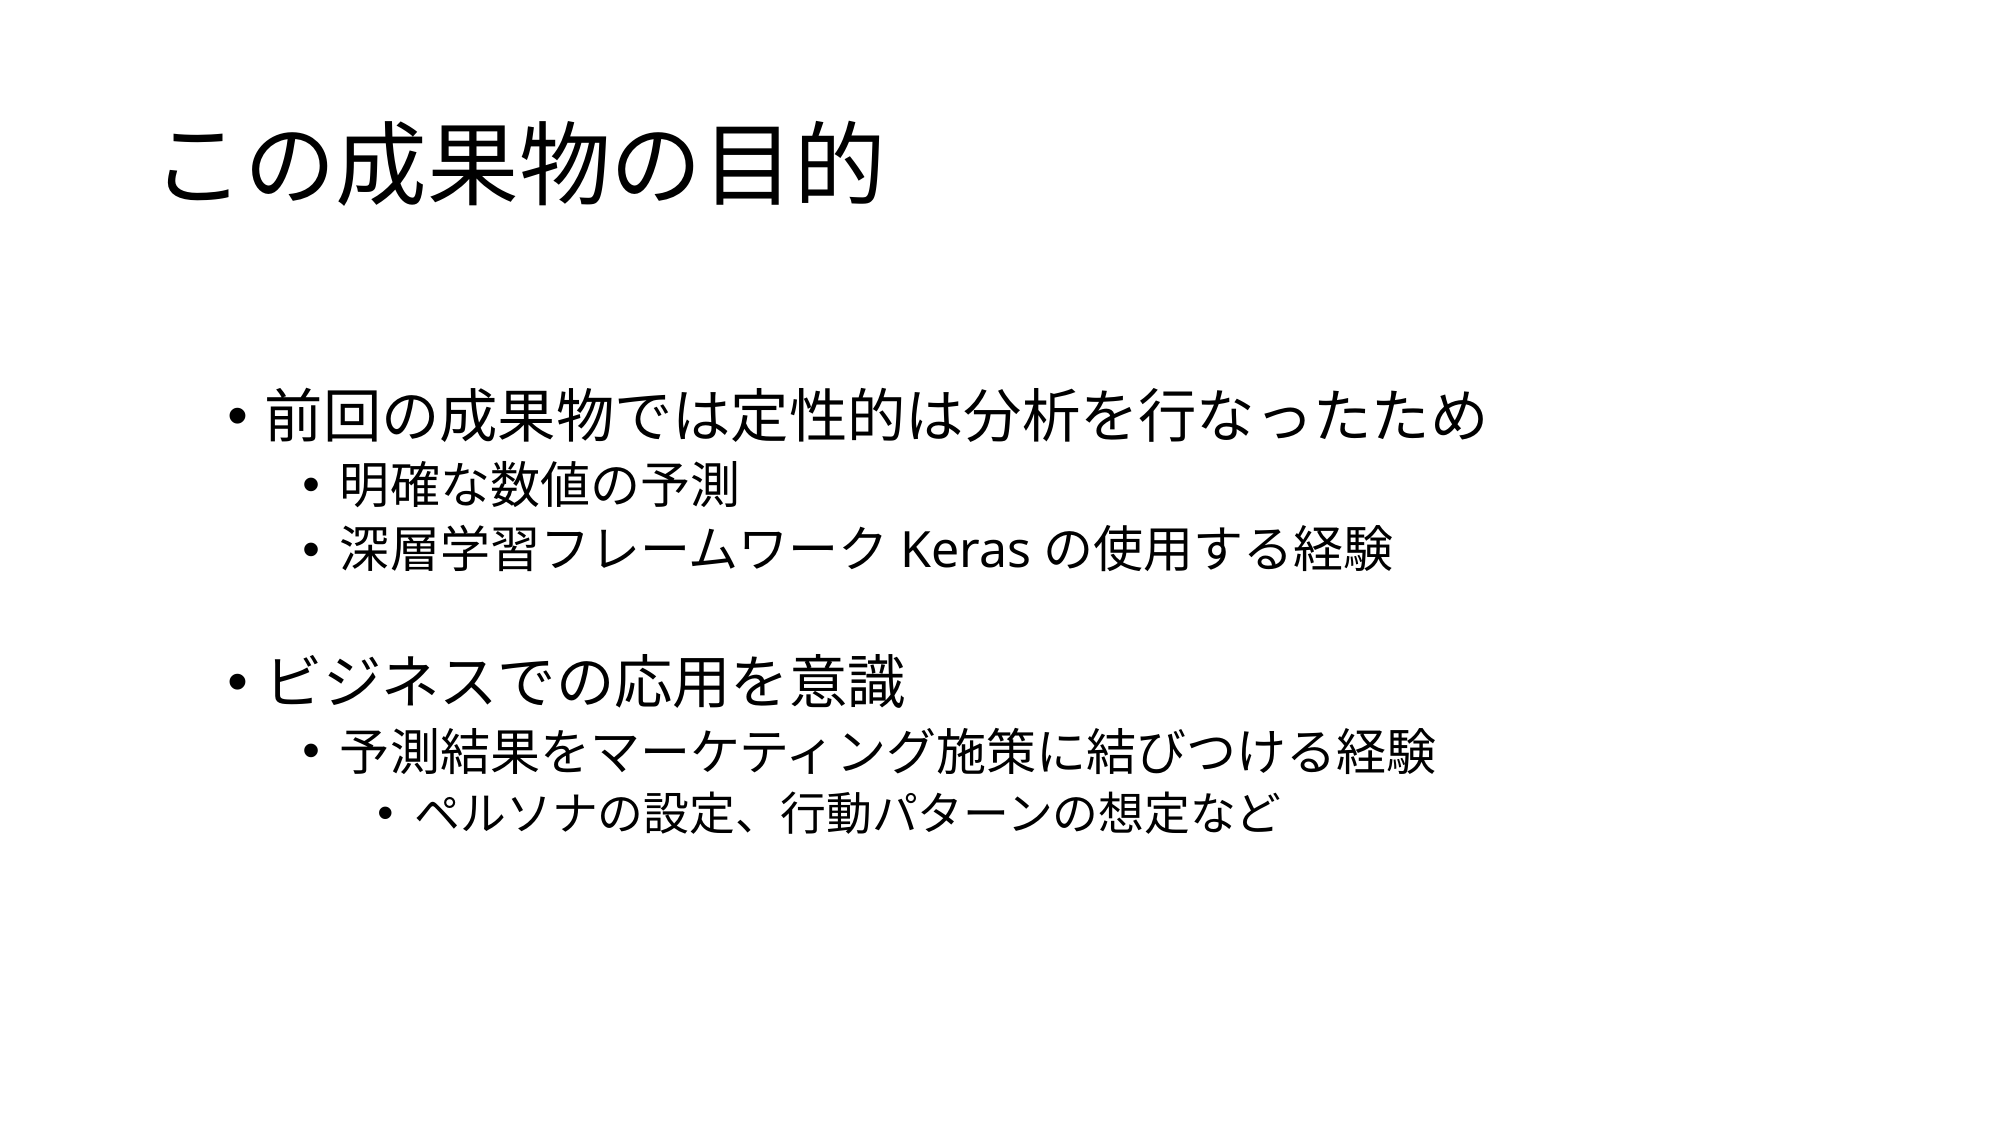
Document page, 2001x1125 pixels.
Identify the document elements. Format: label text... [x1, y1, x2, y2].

list 前回の成果物では定性的は分析を行なったため 明確な数値の予測 深層学習フレームワークKerasの使用する経験 ビジネスでの応用を意識 予測結果をマーケティング施策に結びつける経験 ペルソナの設定、行動パターンの想定など [137, 299, 1863, 1014]
title この成果物の目的 [137, 59, 1863, 278]
